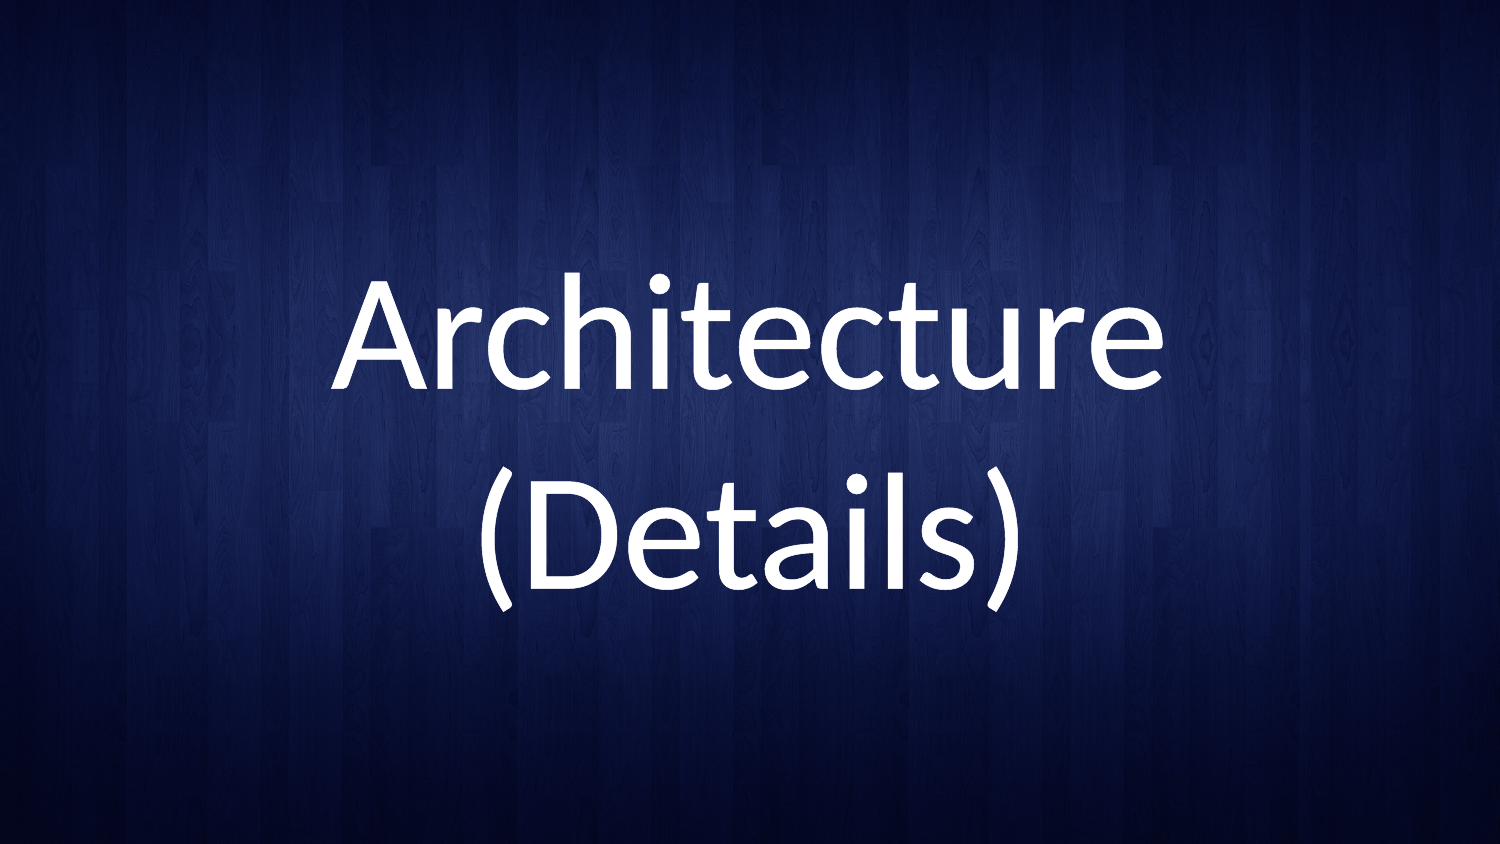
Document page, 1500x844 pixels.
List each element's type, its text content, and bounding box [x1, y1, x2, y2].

title Architecture (Details) [75, 189, 1425, 655]
picture [0, 0, 1500, 844]
